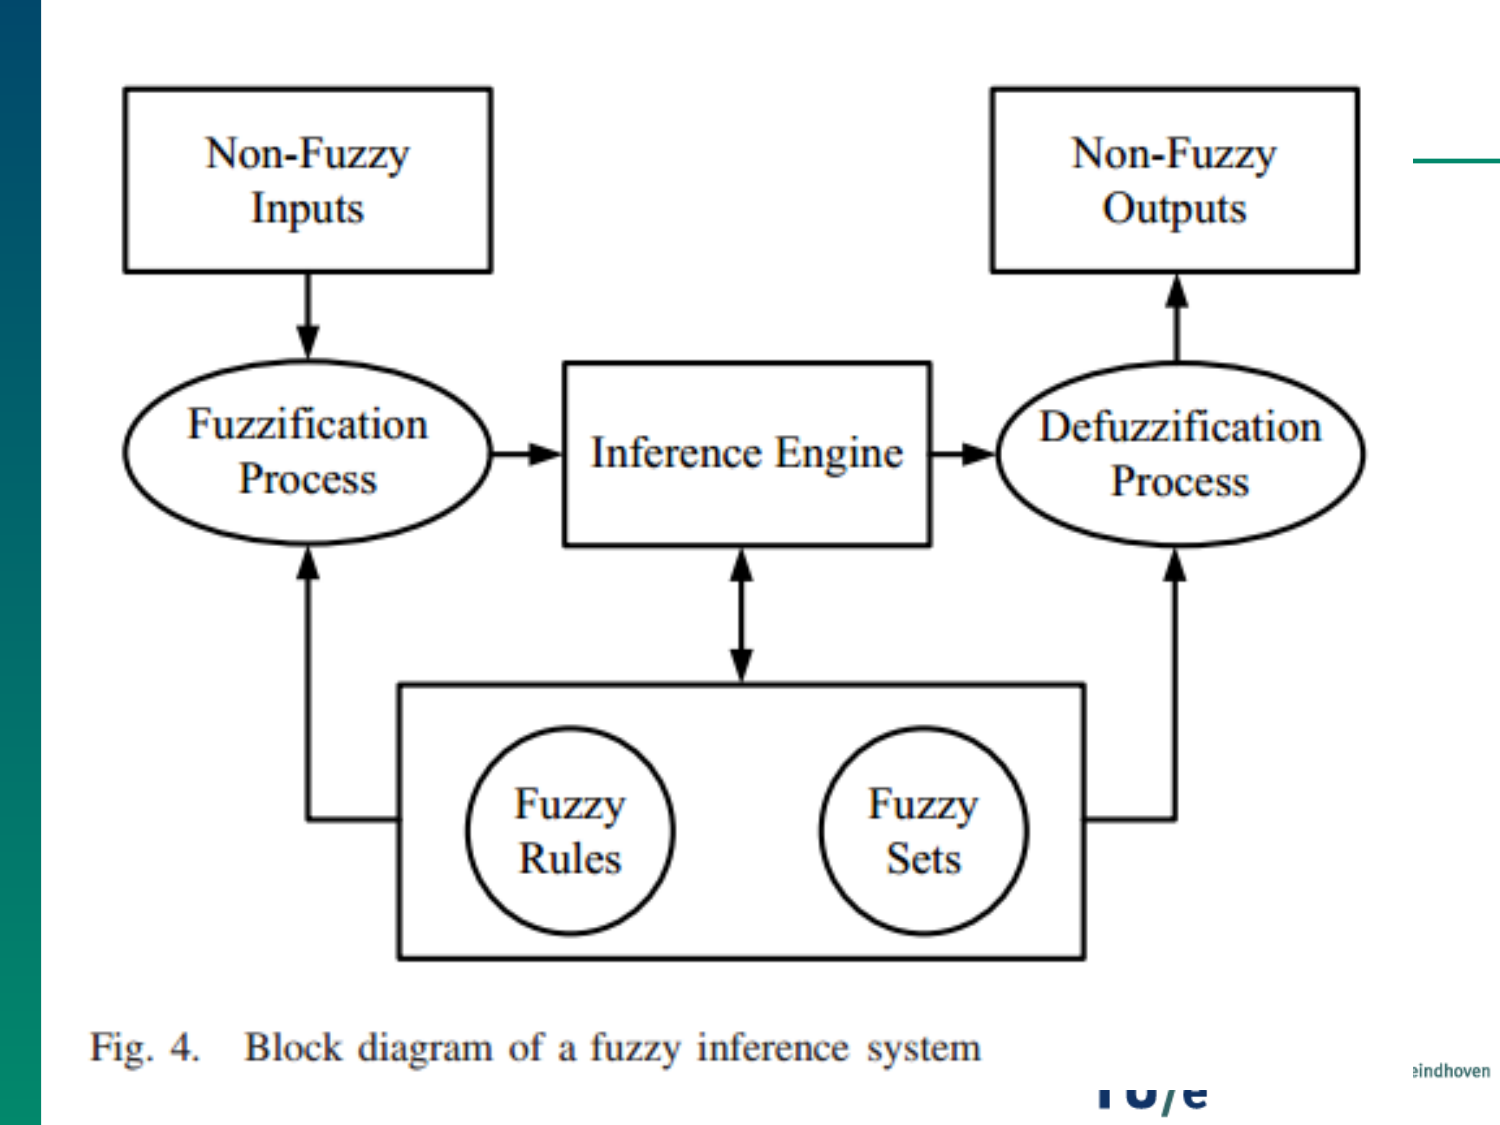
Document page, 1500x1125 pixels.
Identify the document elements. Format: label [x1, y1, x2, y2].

list [49, 54, 1413, 1090]
picture [1080, 1042, 1495, 1125]
